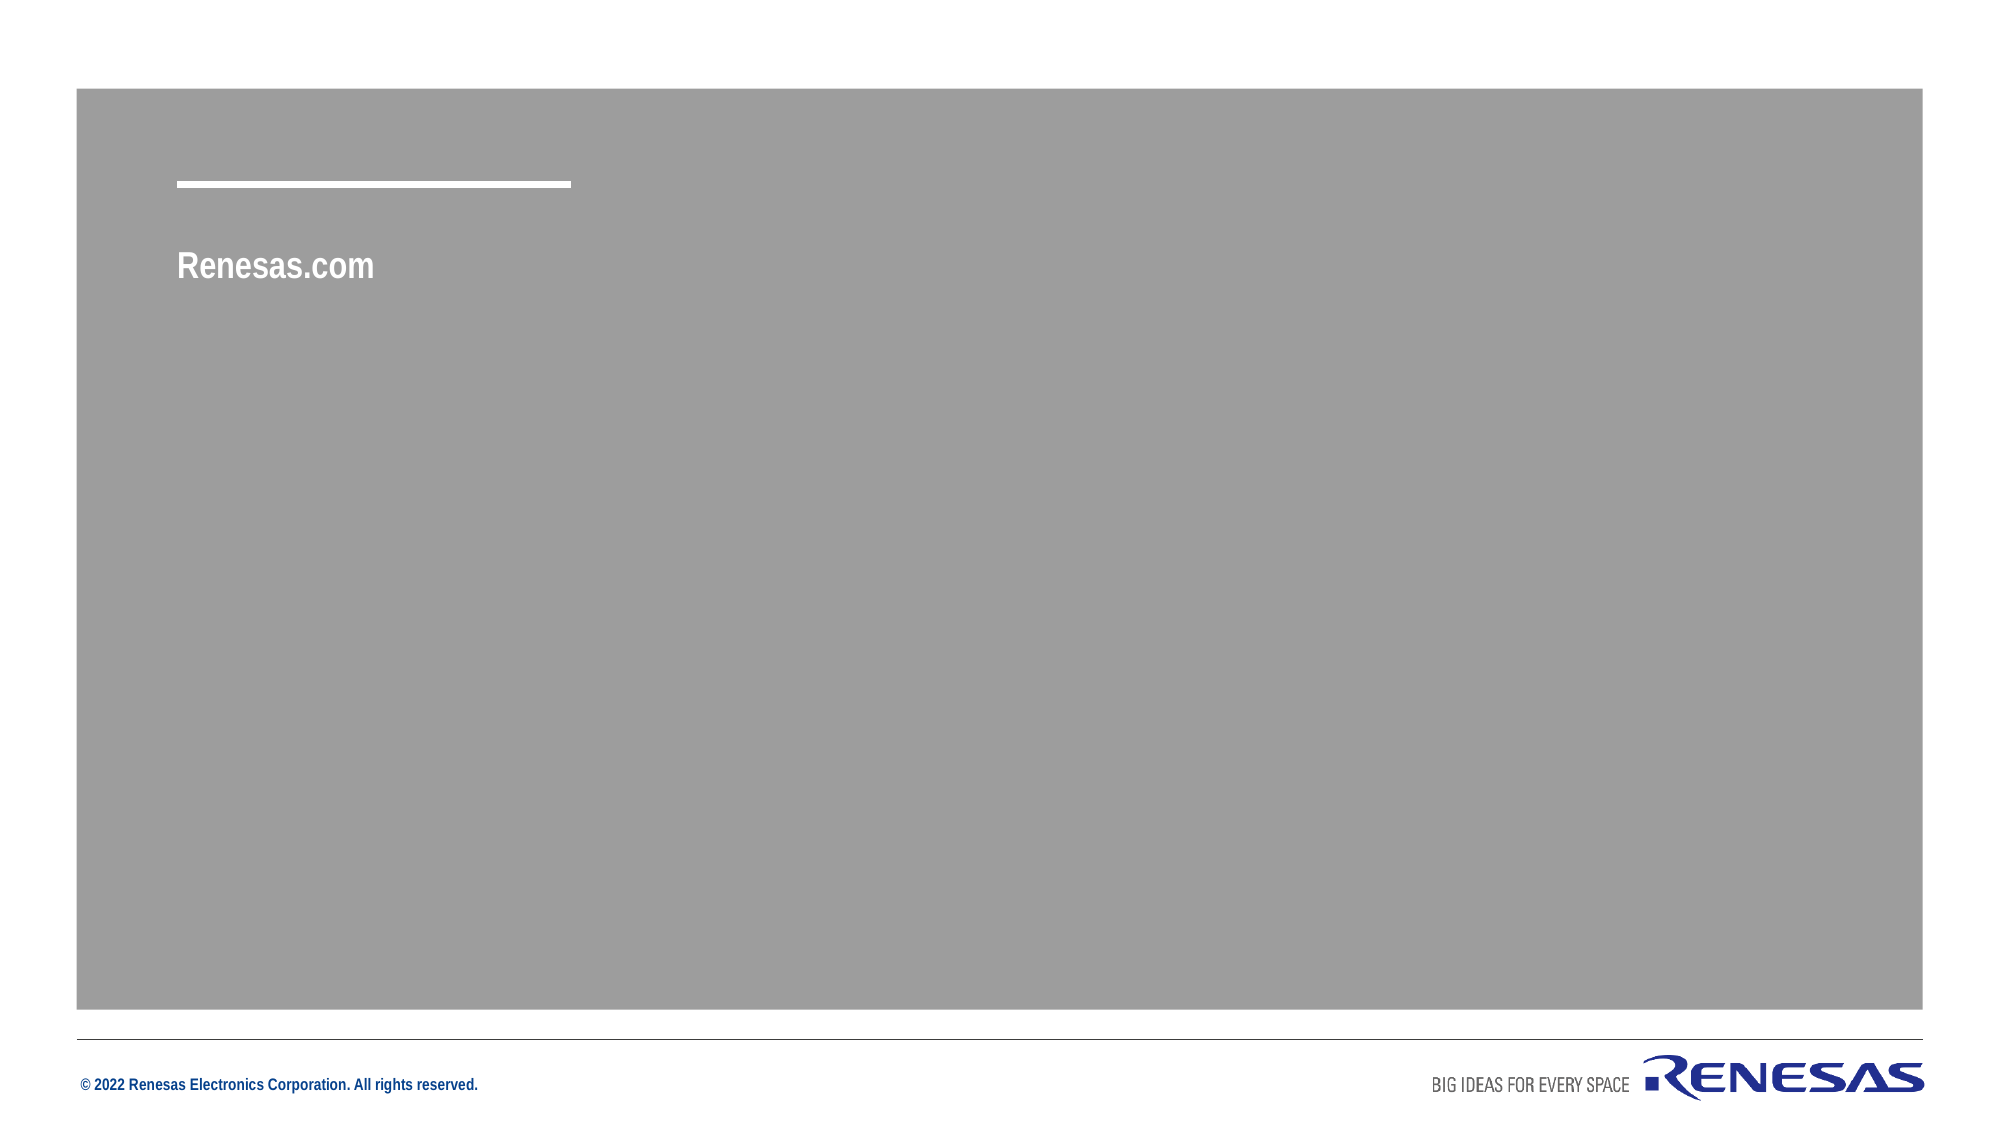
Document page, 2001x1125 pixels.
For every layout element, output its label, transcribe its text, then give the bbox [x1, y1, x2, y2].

picture [1425, 1049, 1933, 1106]
list Renesas.com [177, 231, 1044, 281]
